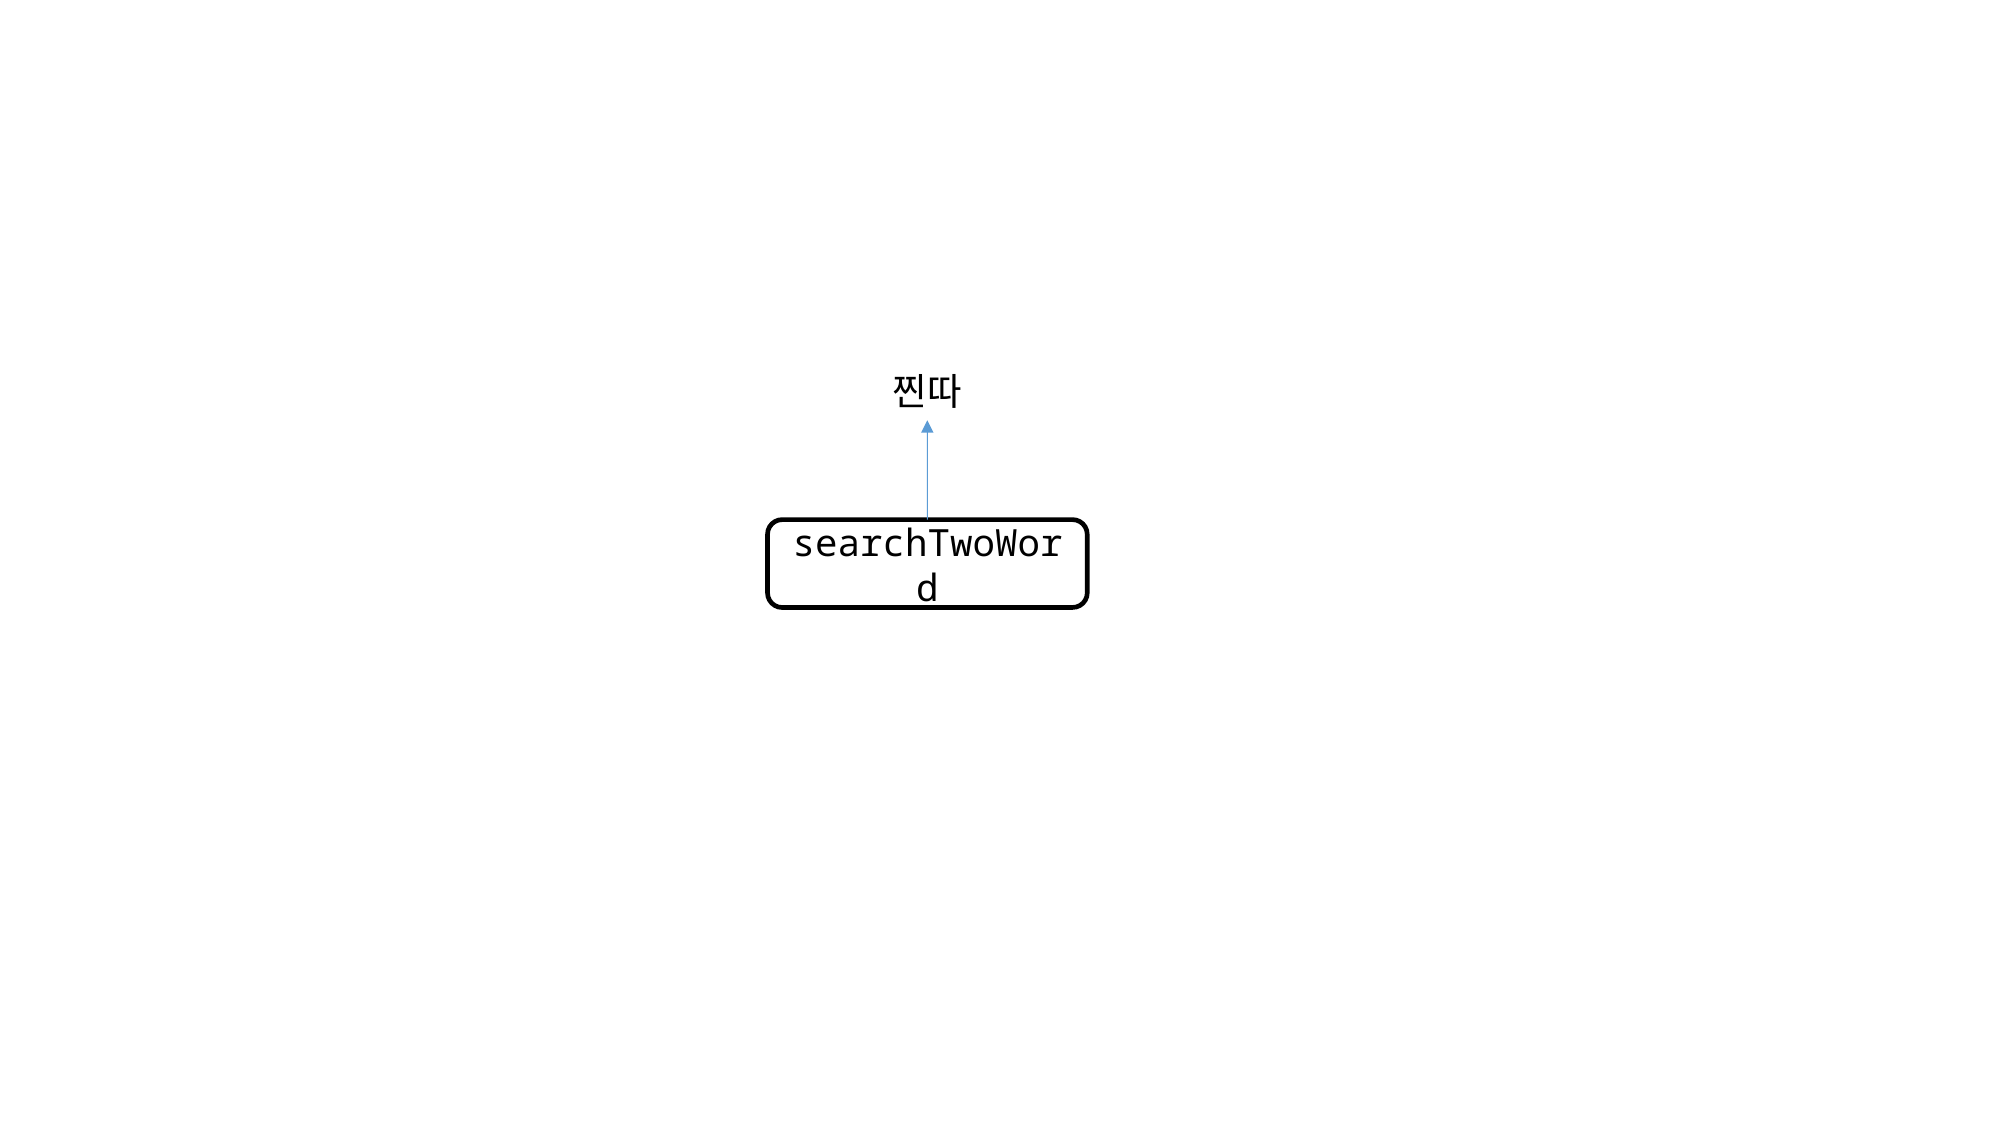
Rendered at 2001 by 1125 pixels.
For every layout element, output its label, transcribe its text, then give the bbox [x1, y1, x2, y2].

text_box searchTwoWord [766, 518, 1089, 609]
text_box 찐따 [877, 360, 977, 421]
